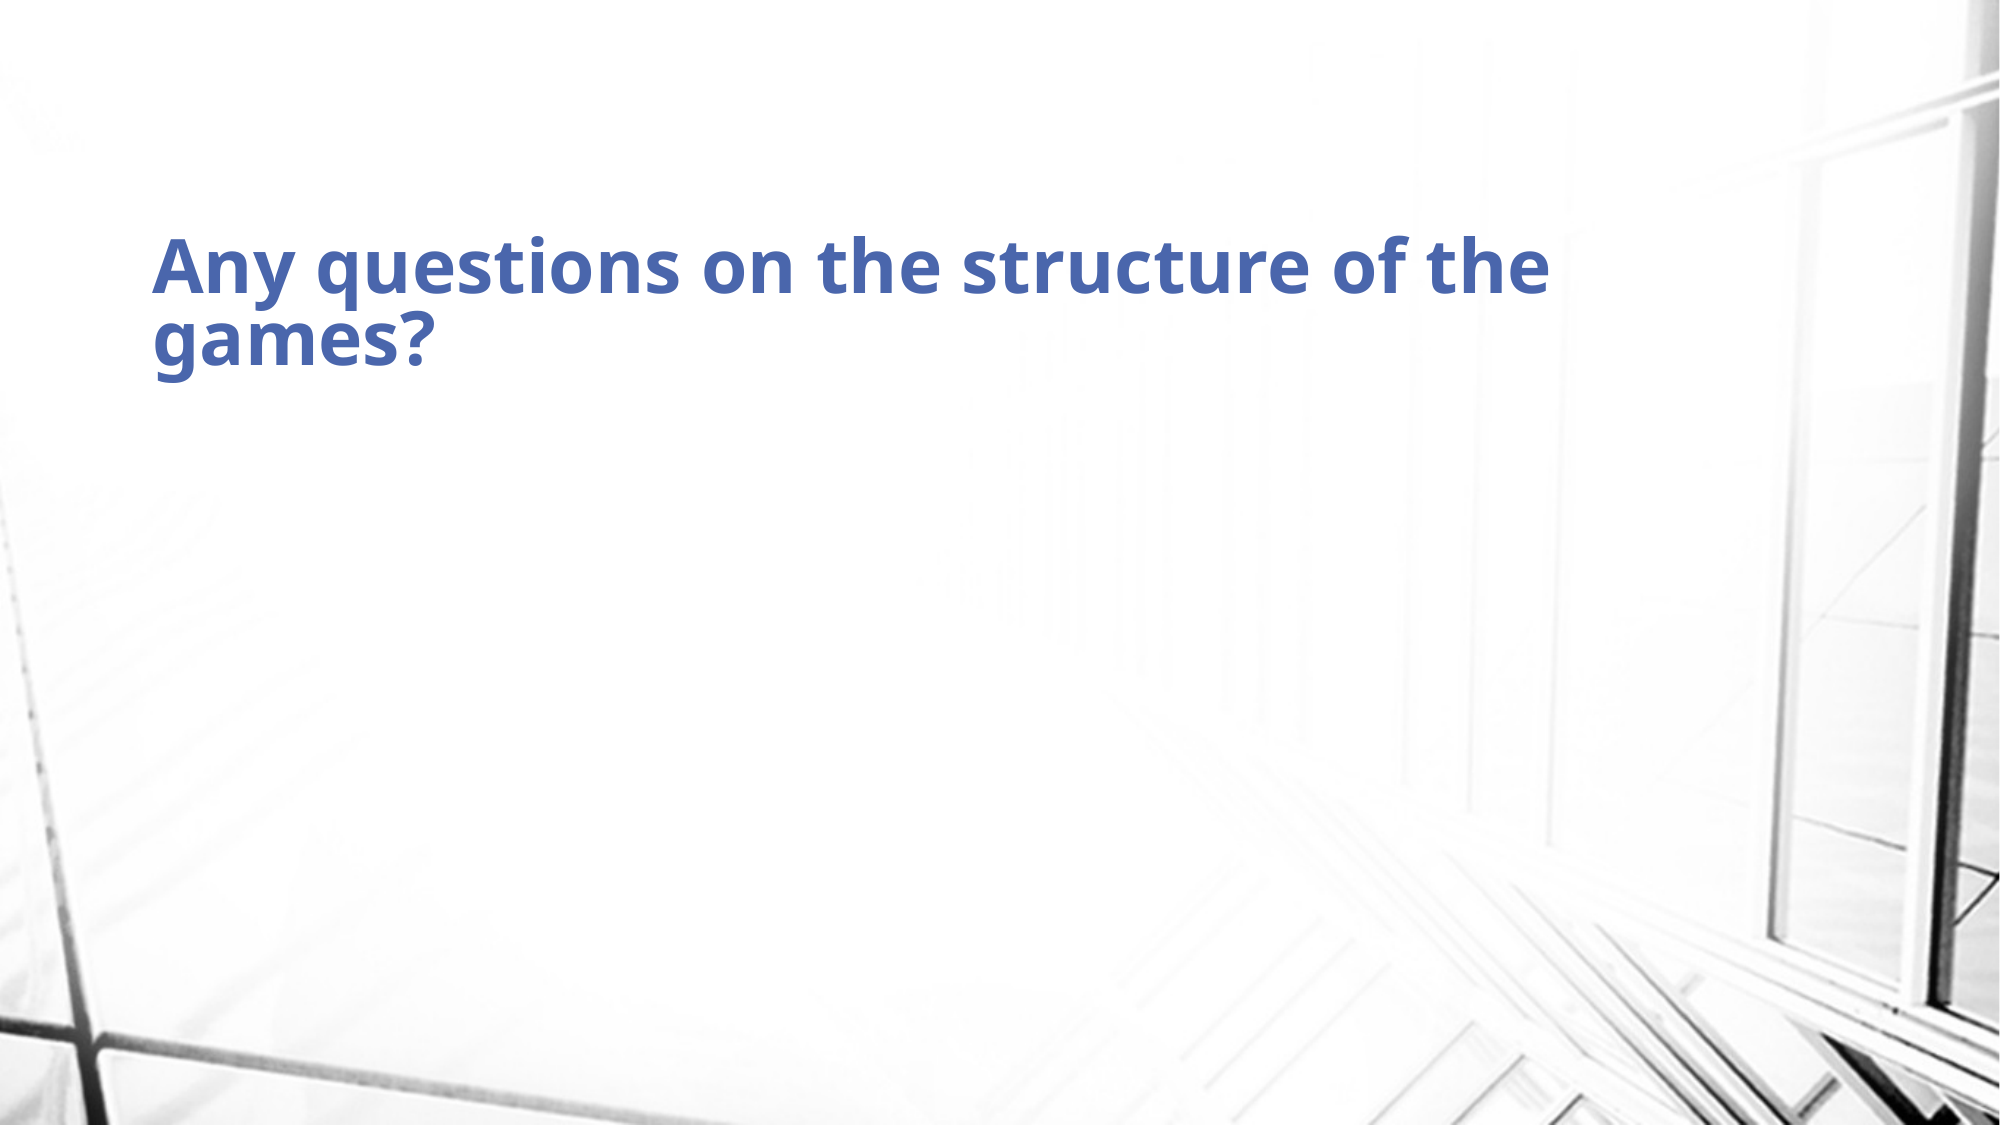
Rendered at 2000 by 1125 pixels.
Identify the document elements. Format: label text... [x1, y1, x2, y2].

title Any questions on the structure of the games? [137, 212, 1862, 388]
picture [0, 0, 2000, 1125]
